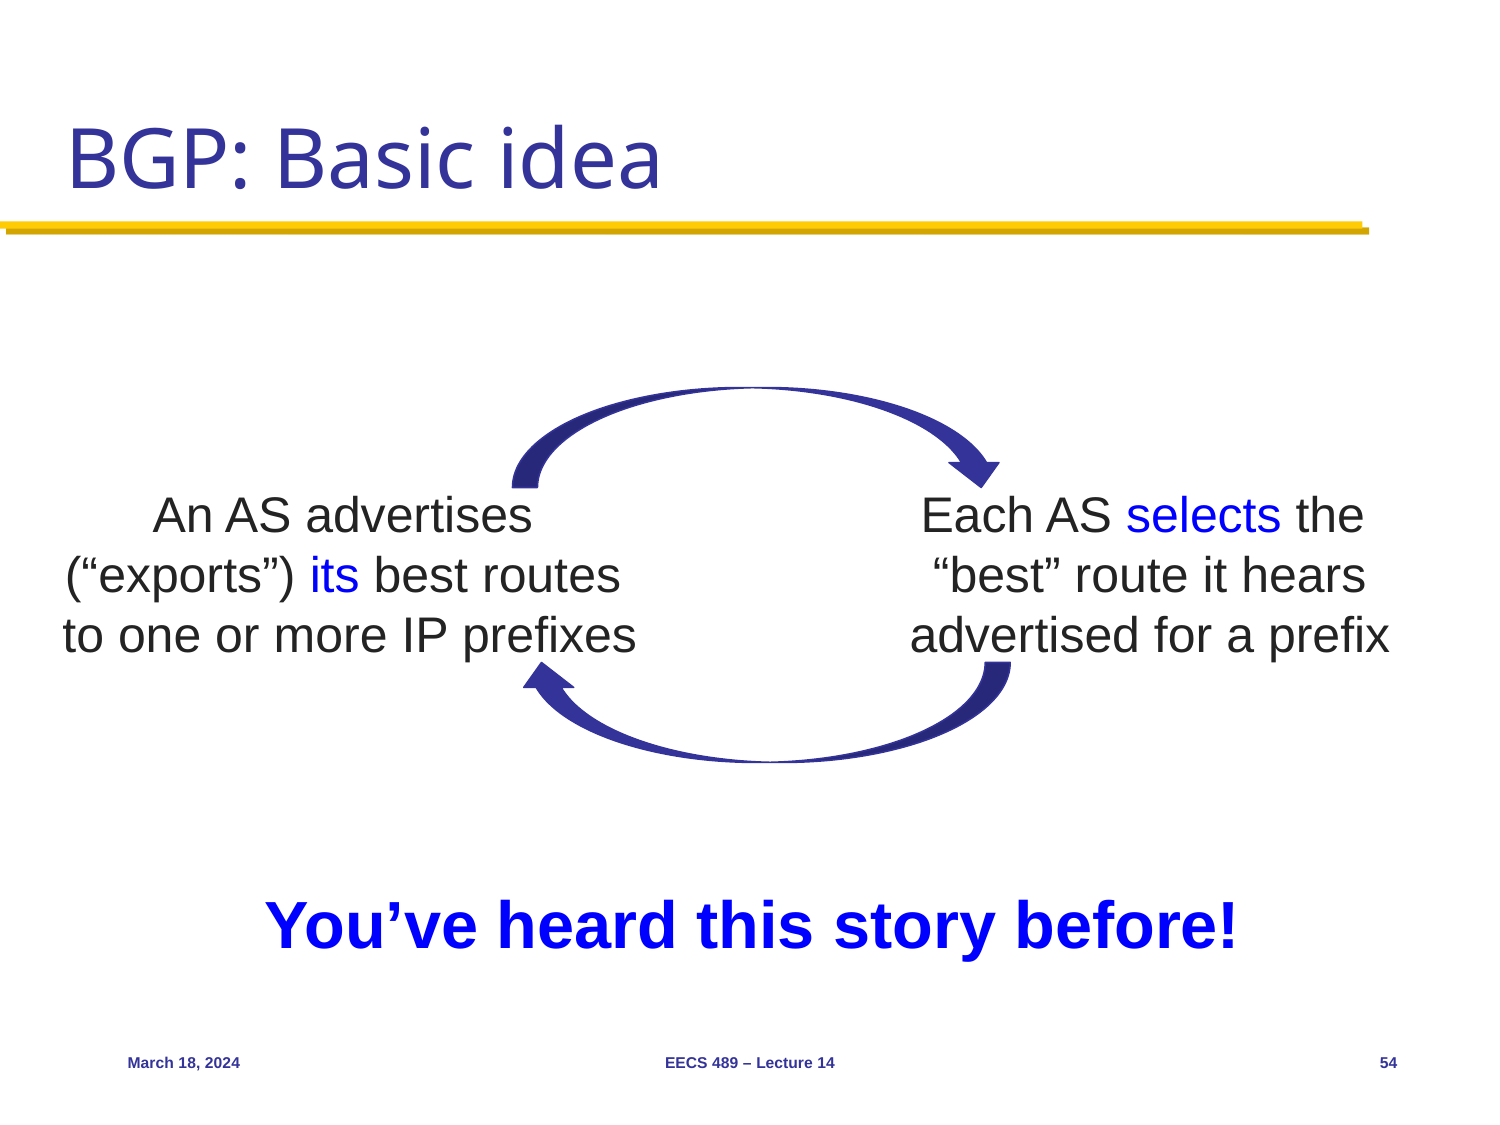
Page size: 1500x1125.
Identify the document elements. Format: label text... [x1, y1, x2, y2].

footer EECS 489 – Lecture 14 [512, 1024, 988, 1101]
text_box [523, 662, 1011, 763]
slide_number 54 [1312, 1024, 1413, 1101]
text_box You’ve heard this story before! [249, 874, 1257, 970]
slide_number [112, 1024, 426, 1101]
text_box [514, 387, 999, 488]
list Each AS selects the “best” route it hears advertised for a prefix [800, 474, 1500, 688]
title BGP: Basic idea [49, 24, 1451, 213]
text_box An AS advertises (“exports”) its best routes to one or more IP prefixes [37, 474, 663, 688]
